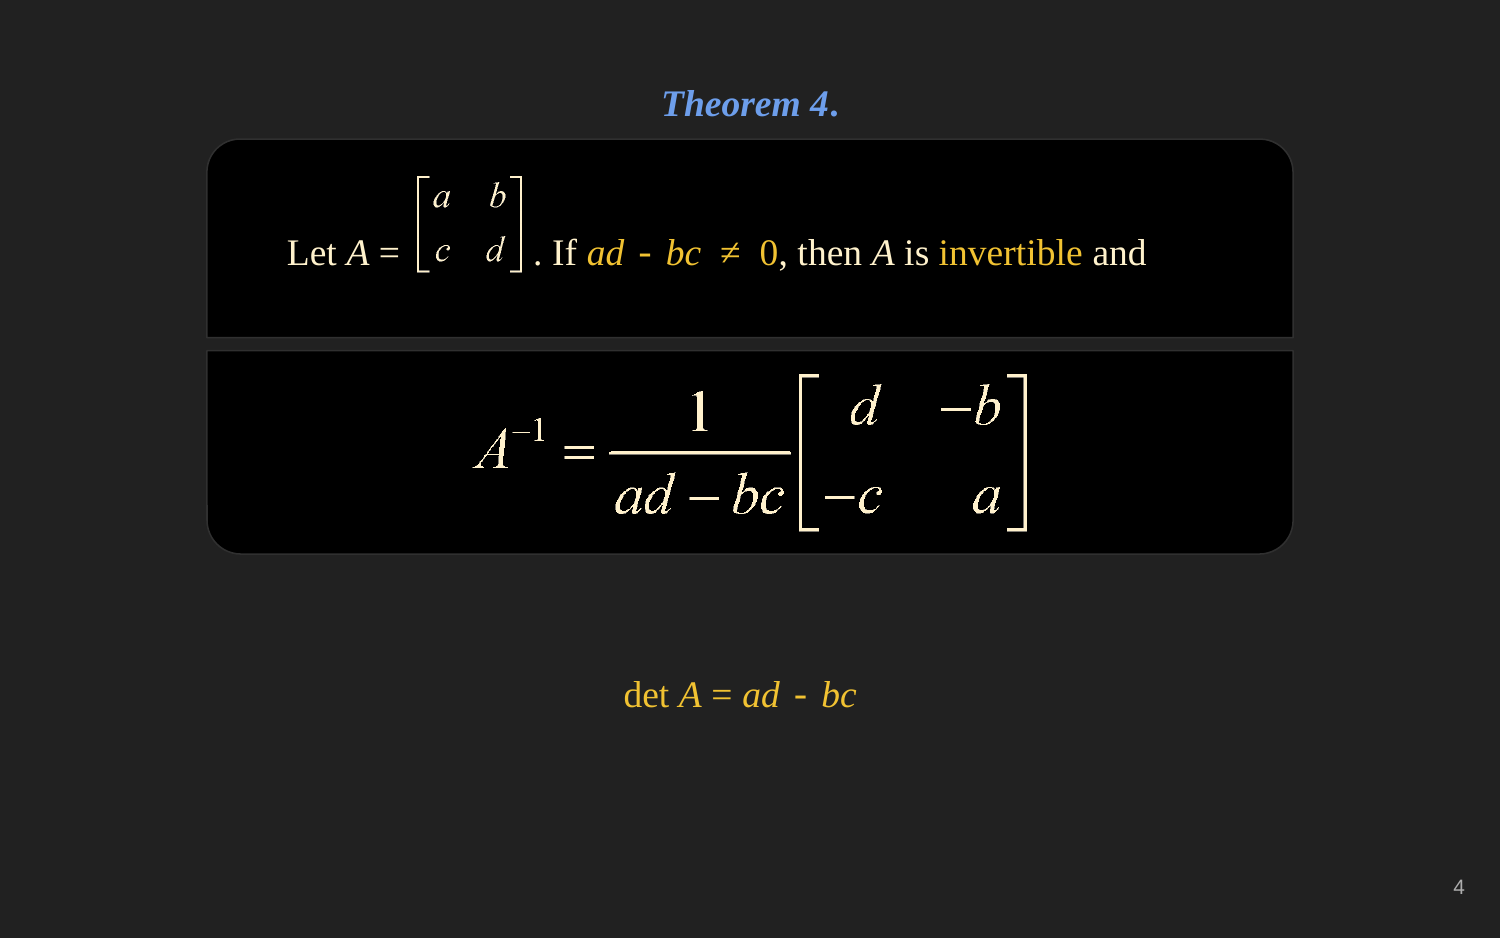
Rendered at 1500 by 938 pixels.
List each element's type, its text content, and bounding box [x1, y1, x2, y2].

text_box Theorem 4. [206, 58, 1294, 138]
text_box [206, 350, 1294, 555]
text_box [206, 138, 1294, 338]
text_box det A = ad - bc [608, 632, 892, 712]
slide_number ‹#› [1389, 849, 1480, 922]
picture [465, 365, 1035, 539]
